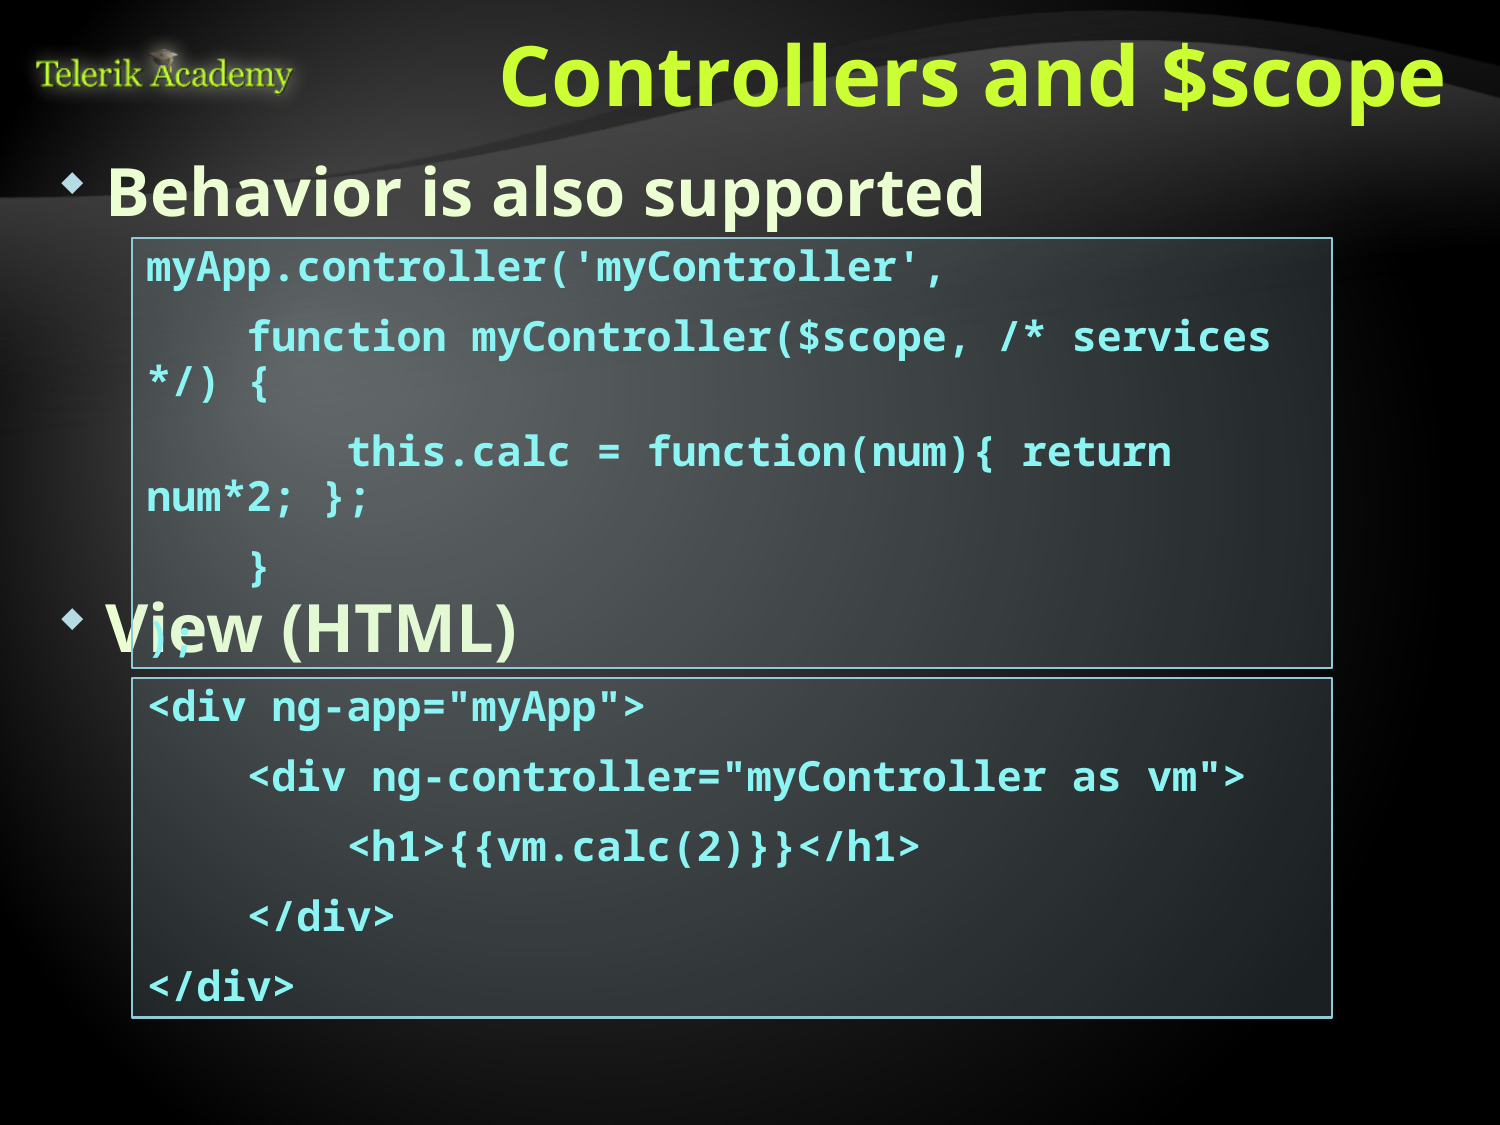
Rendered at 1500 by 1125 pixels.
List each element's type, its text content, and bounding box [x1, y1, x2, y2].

list Behavior is also supported View (HTML) [43, 138, 1469, 1008]
text_box <div ng-app="myApp"> <div ng-controller="myController as vm"> <h1>{{vm.calc(2)}}</h1> </div> </div> [131, 677, 1332, 1018]
text_box myApp.controller('myController', function myController($scope, /* services */) { this.calc = function(num){ return num*2; }; } ); [131, 238, 1332, 668]
title Controllers and $scope [300, 12, 1463, 138]
picture [0, 0, 1500, 1125]
